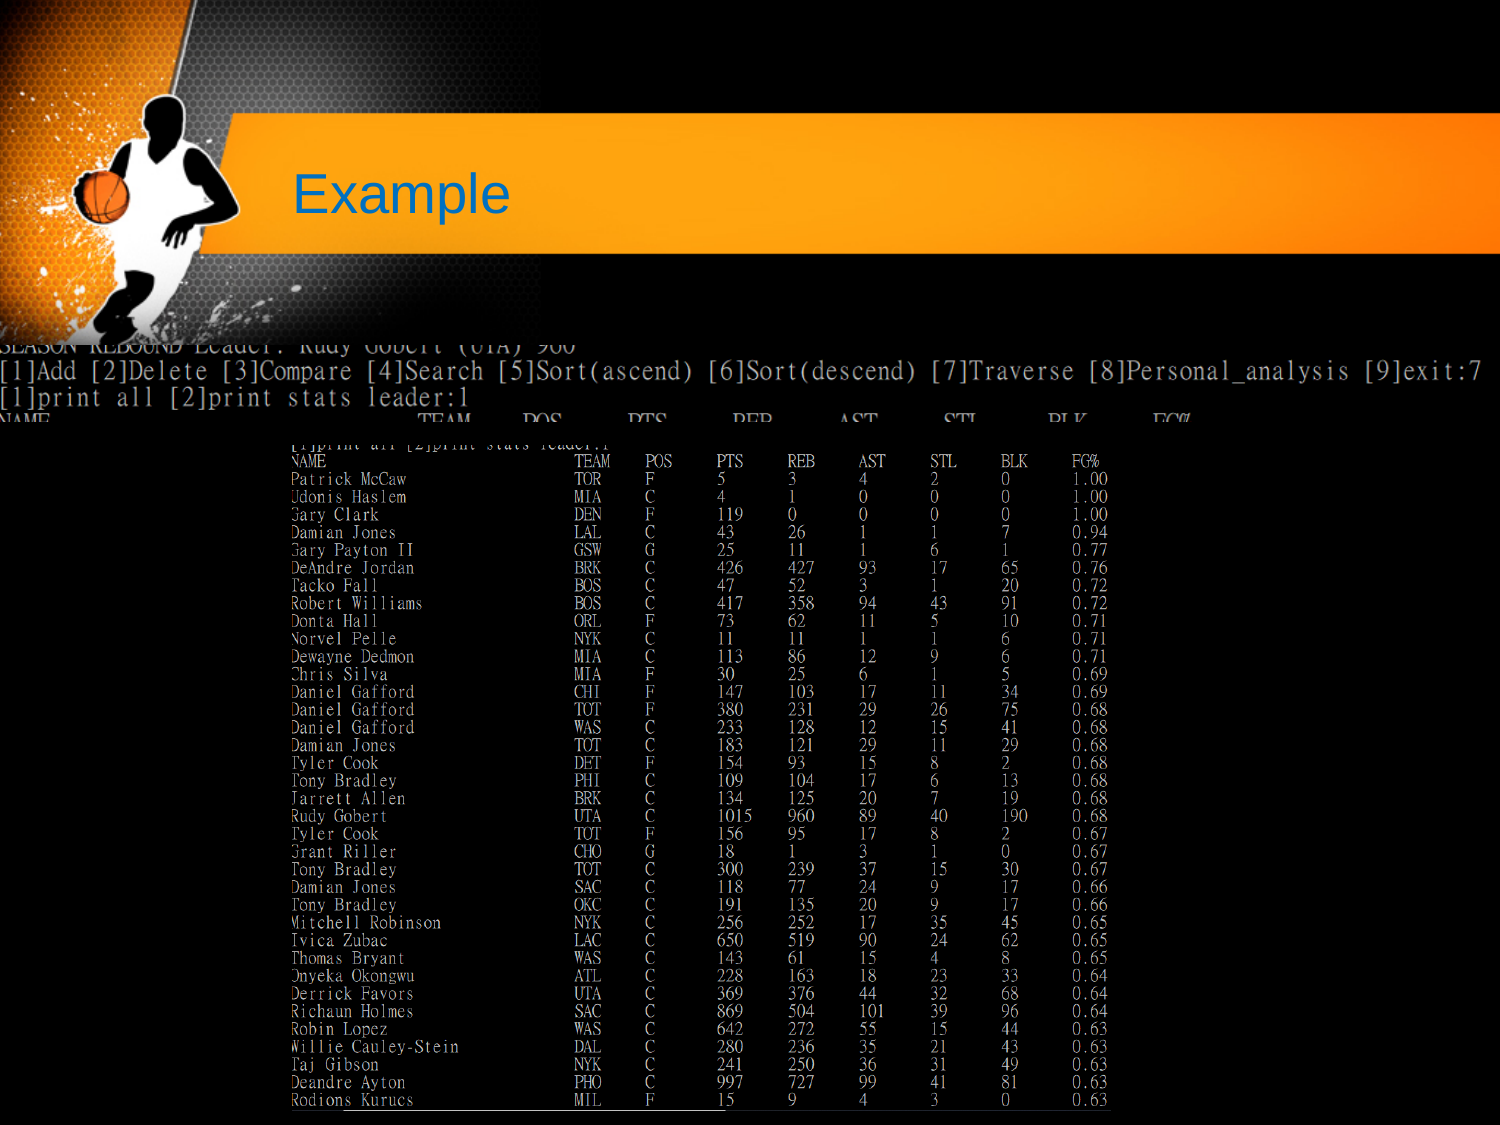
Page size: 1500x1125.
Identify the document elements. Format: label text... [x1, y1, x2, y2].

title Example [277, 148, 1447, 233]
picture [0, 0, 1500, 1125]
